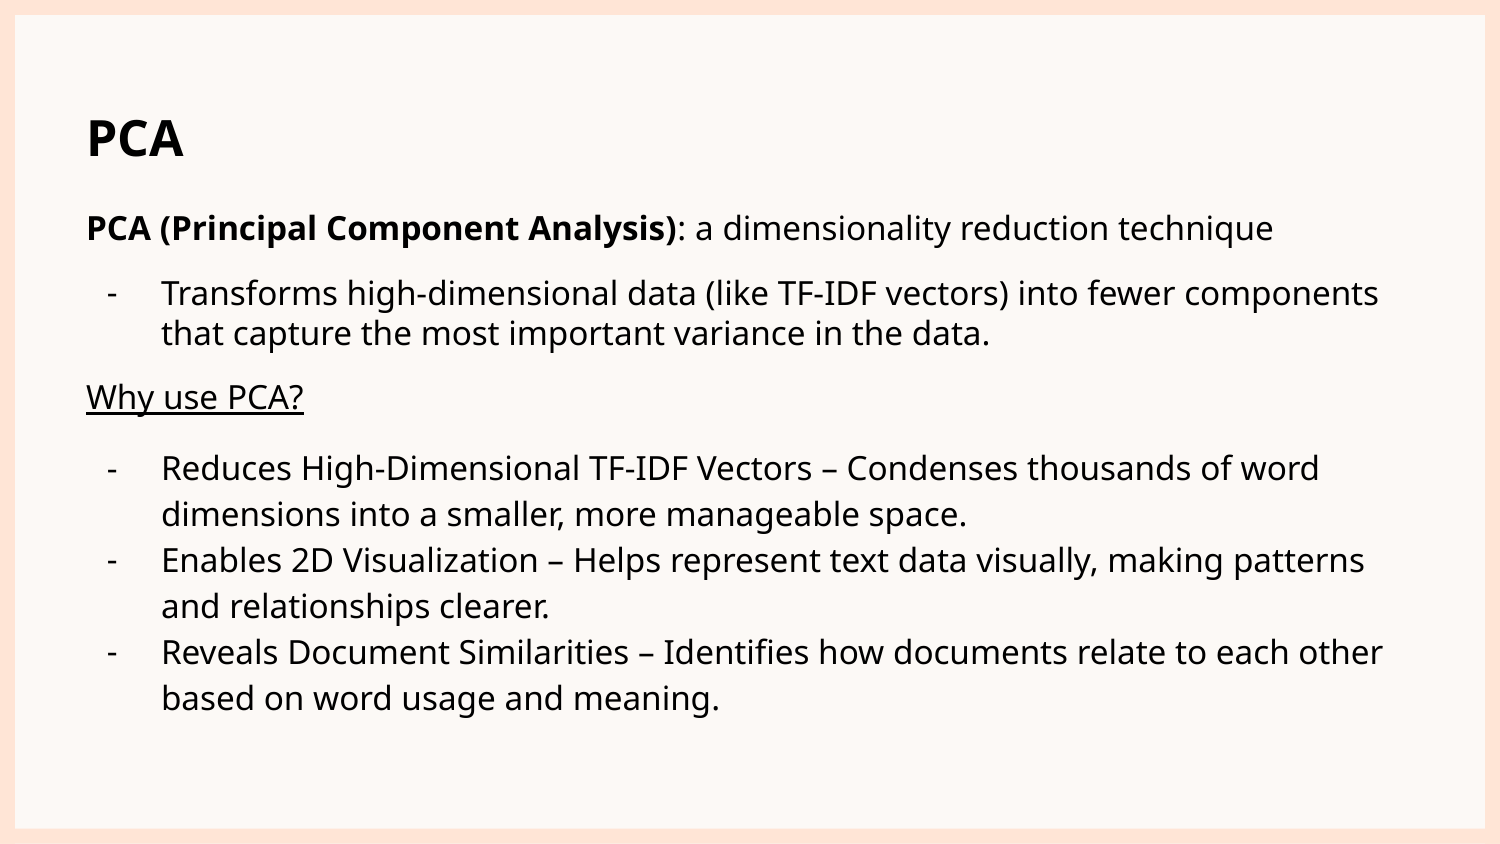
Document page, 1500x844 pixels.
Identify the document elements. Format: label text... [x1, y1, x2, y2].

title PCA [71, 67, 1436, 206]
list PCA (Principal Component Analysis): a dimensionality reduction technique Transforms high-dimensional data (like TF-IDF vectors) into fewer components that capture the most important variance in the data. Why use PCA? Reduces High-Dimensional TF-IDF Vectors – Condenses thousands of word dimensions into a smaller, more manageable space. Enables 2D Visualization – Helps represent text data visually, making patterns and relationships clearer. Reveals Document Similarities – Identifies how documents relate to each other based on word usage and meaning. [71, 206, 1436, 717]
